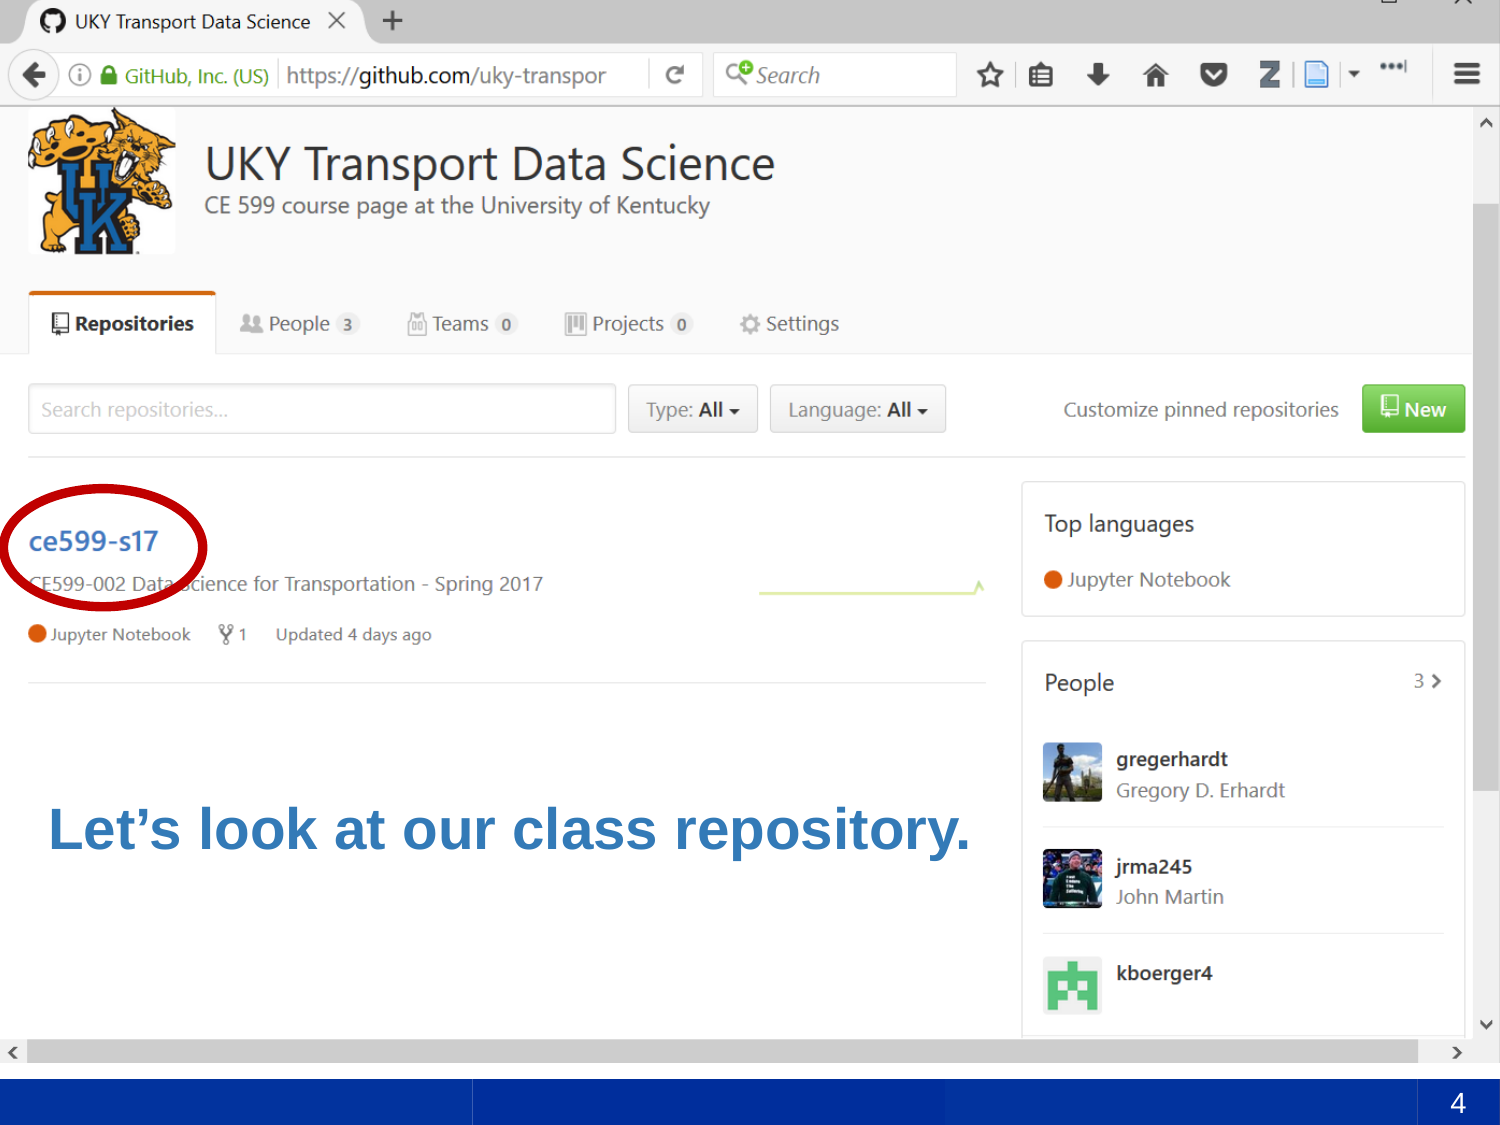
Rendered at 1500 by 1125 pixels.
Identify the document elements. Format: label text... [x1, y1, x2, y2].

picture [0, 0, 1500, 1064]
slide_number 4 [1417, 1079, 1500, 1125]
